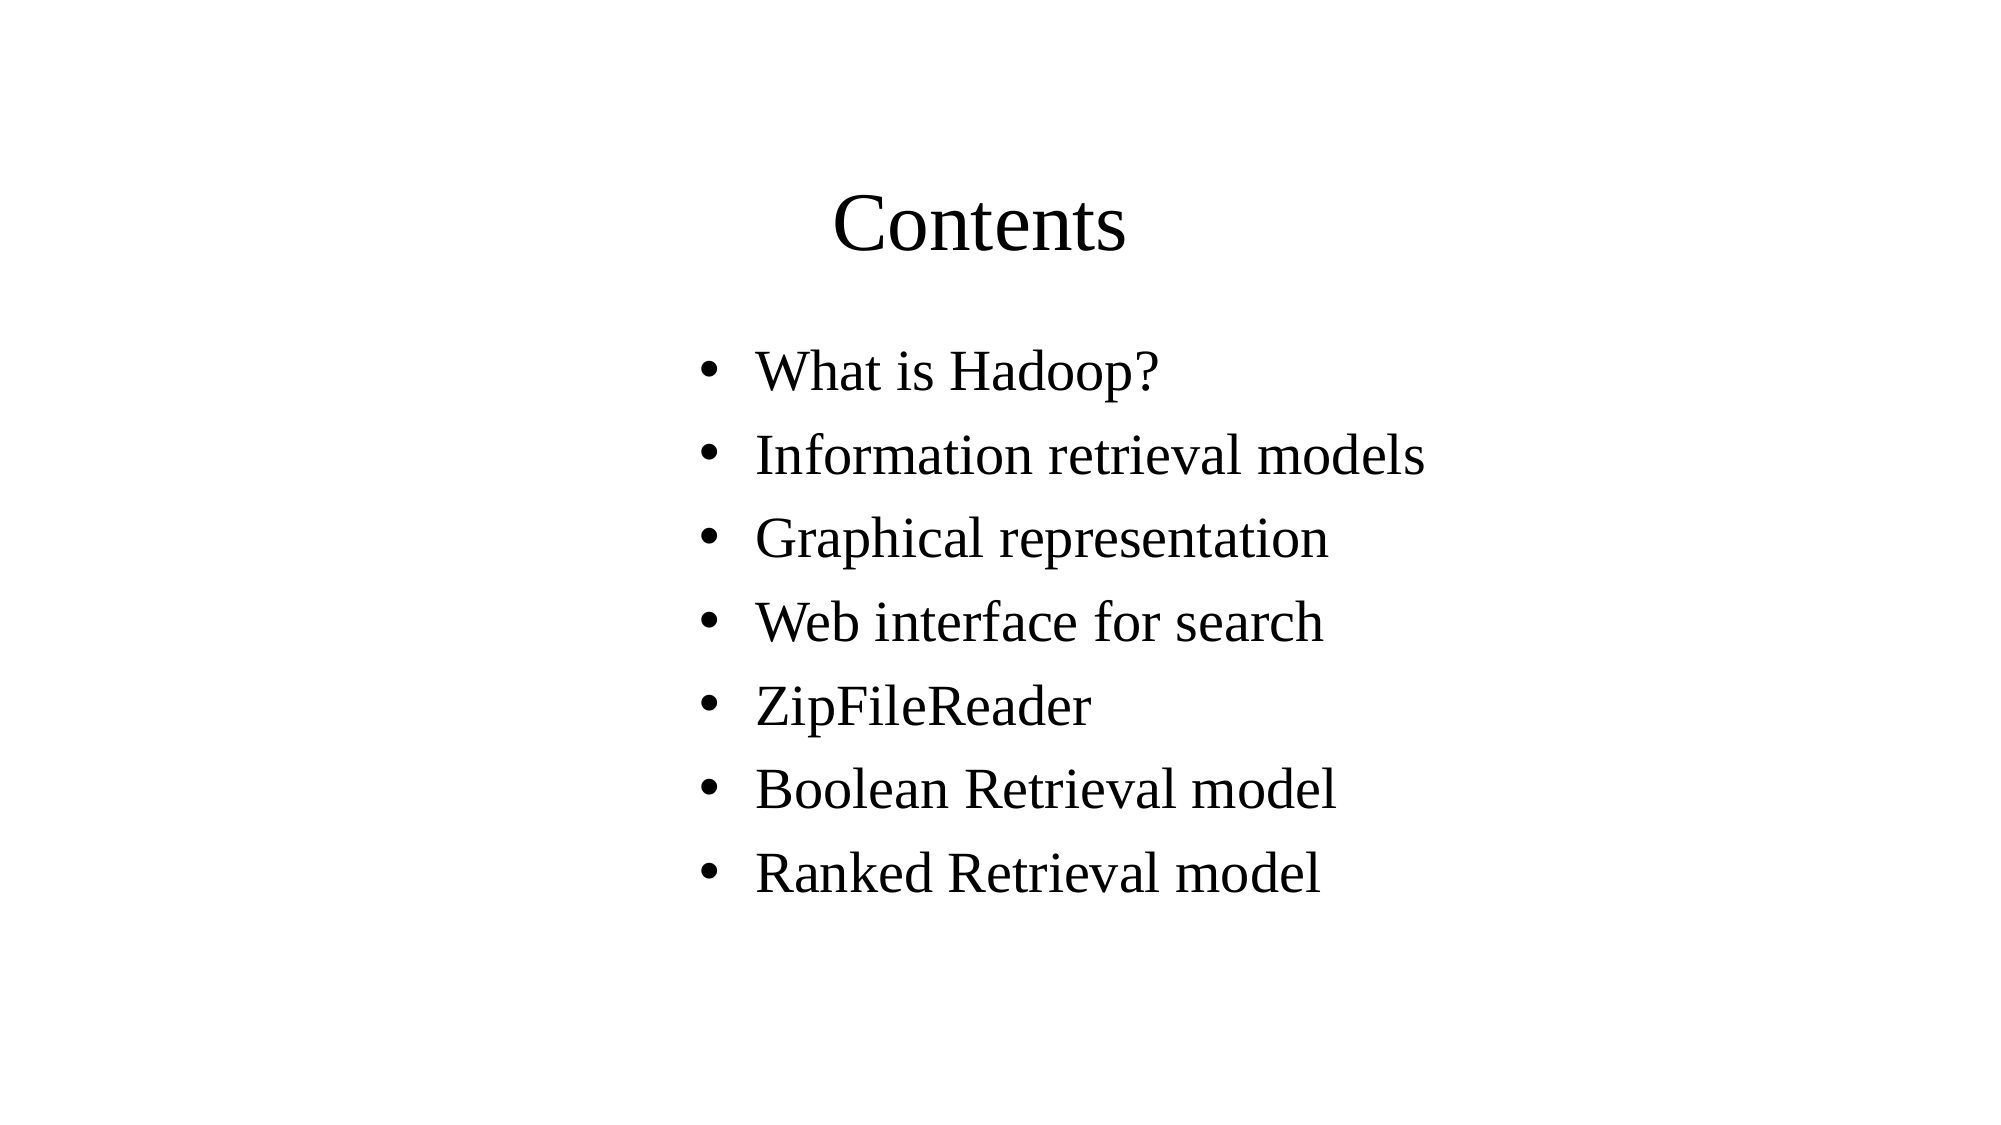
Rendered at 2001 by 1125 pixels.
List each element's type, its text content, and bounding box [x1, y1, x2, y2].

title Contents [230, 143, 1731, 276]
text_box What is Hadoop? Information retrieval models Graphical representation Web interface for search ZipFileReader Boolean Retrieval model Ranked Retrieval model [684, 332, 1471, 917]
text_box [137, 314, 1863, 1029]
